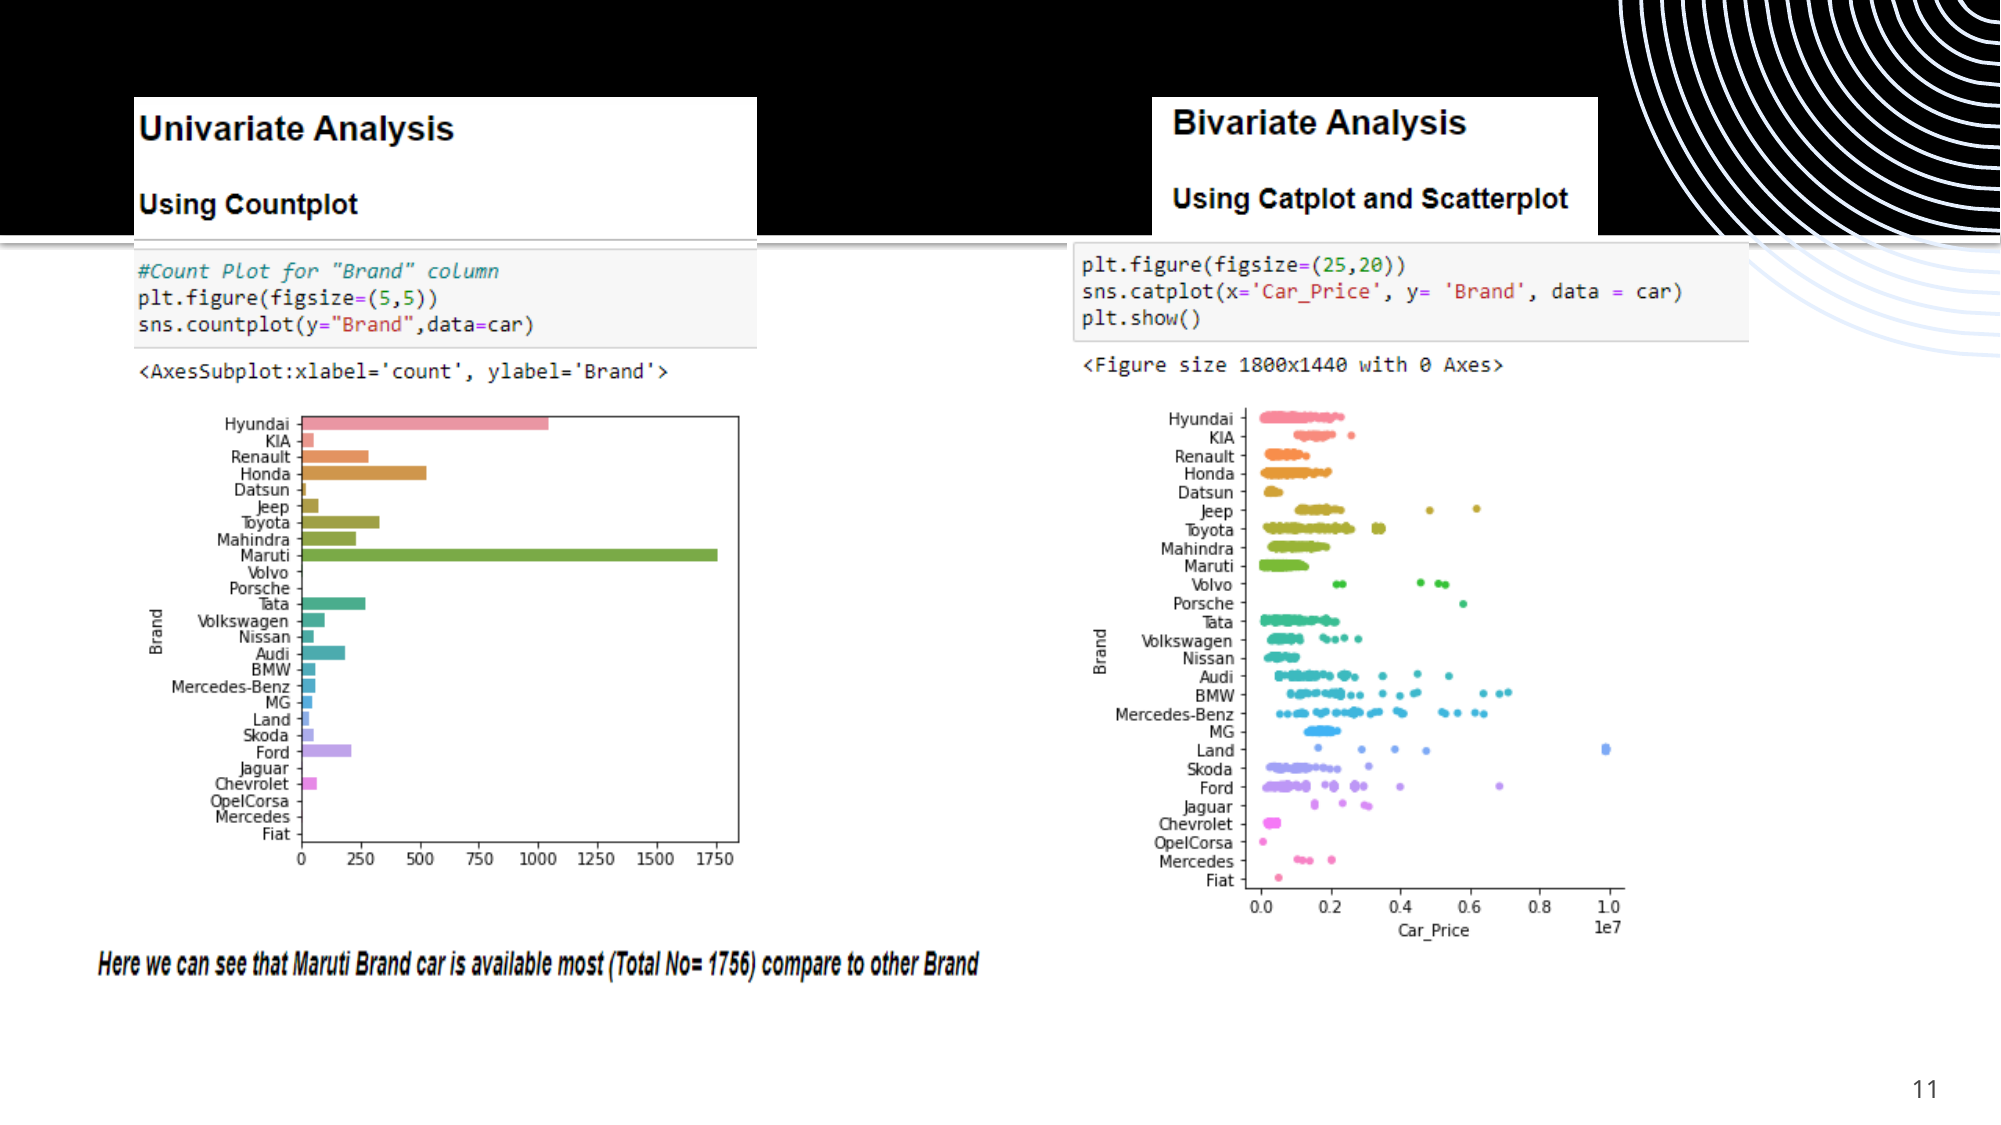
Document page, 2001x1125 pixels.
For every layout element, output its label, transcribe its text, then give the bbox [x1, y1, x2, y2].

picture [1067, 97, 1749, 946]
picture [134, 97, 757, 873]
slide_number 11 [1794, 1062, 1955, 1108]
picture [92, 918, 1000, 1000]
